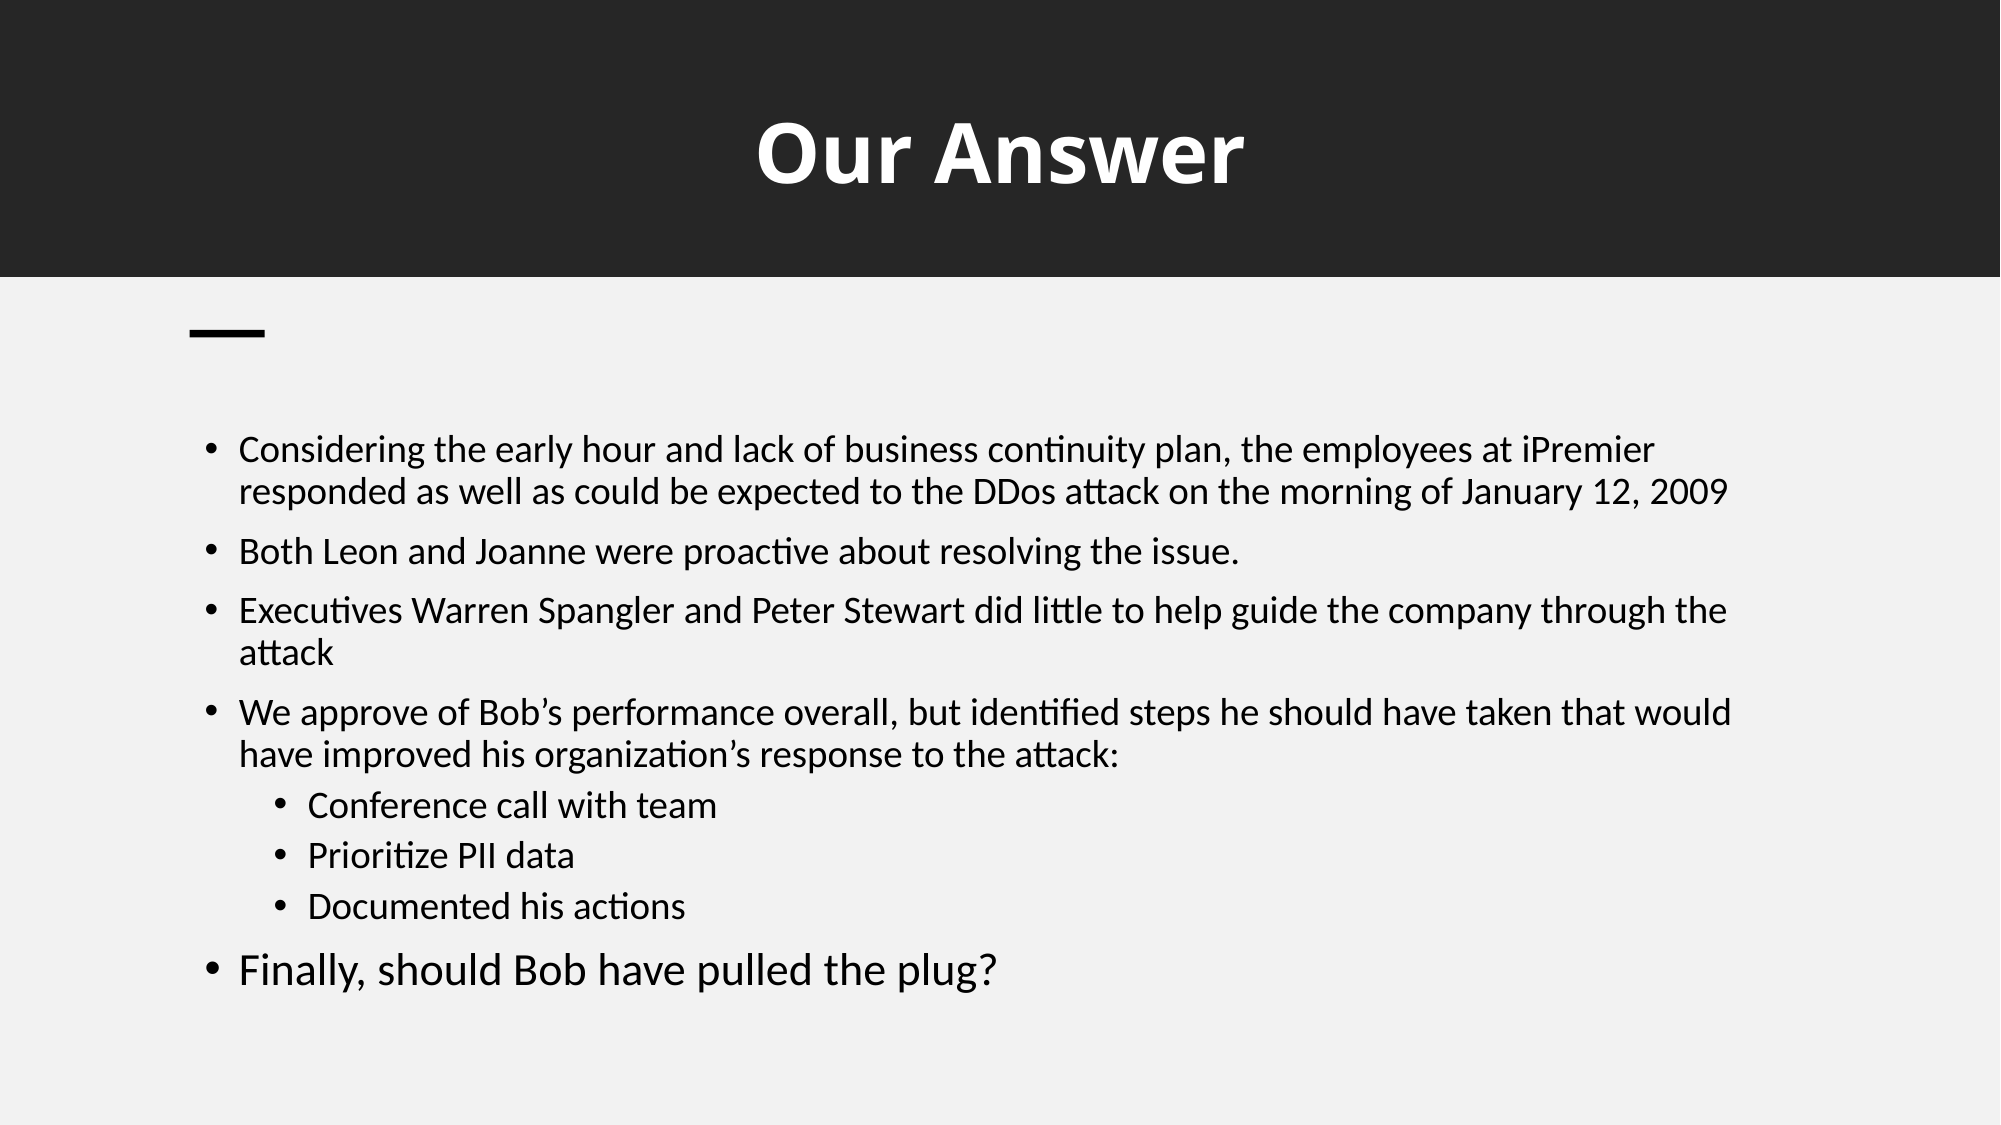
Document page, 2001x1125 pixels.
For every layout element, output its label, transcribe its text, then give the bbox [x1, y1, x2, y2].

text_box [0, 276, 2000, 1125]
title Our Answer [189, 104, 1812, 253]
list Considering the early hour and lack of business continuity plan, the employees at iPremier responded as well as could be expected to the DDos attack on the morning of January 12, 2009 Both Leon and Joanne were proactive about resolving the issue. Executives Warren Spangler and Peter Stewart did little to help guide the company through the attack We approve of Bob’s performance overall, but identified steps he should have taken that would have improved his organization’s response to the attack: Conference call with team Prioritize PII data Documented his actions Finally, should Bob have pulled the plug? [189, 363, 1811, 1014]
text_box [0, 0, 2000, 276]
text_box [189, 329, 266, 338]
